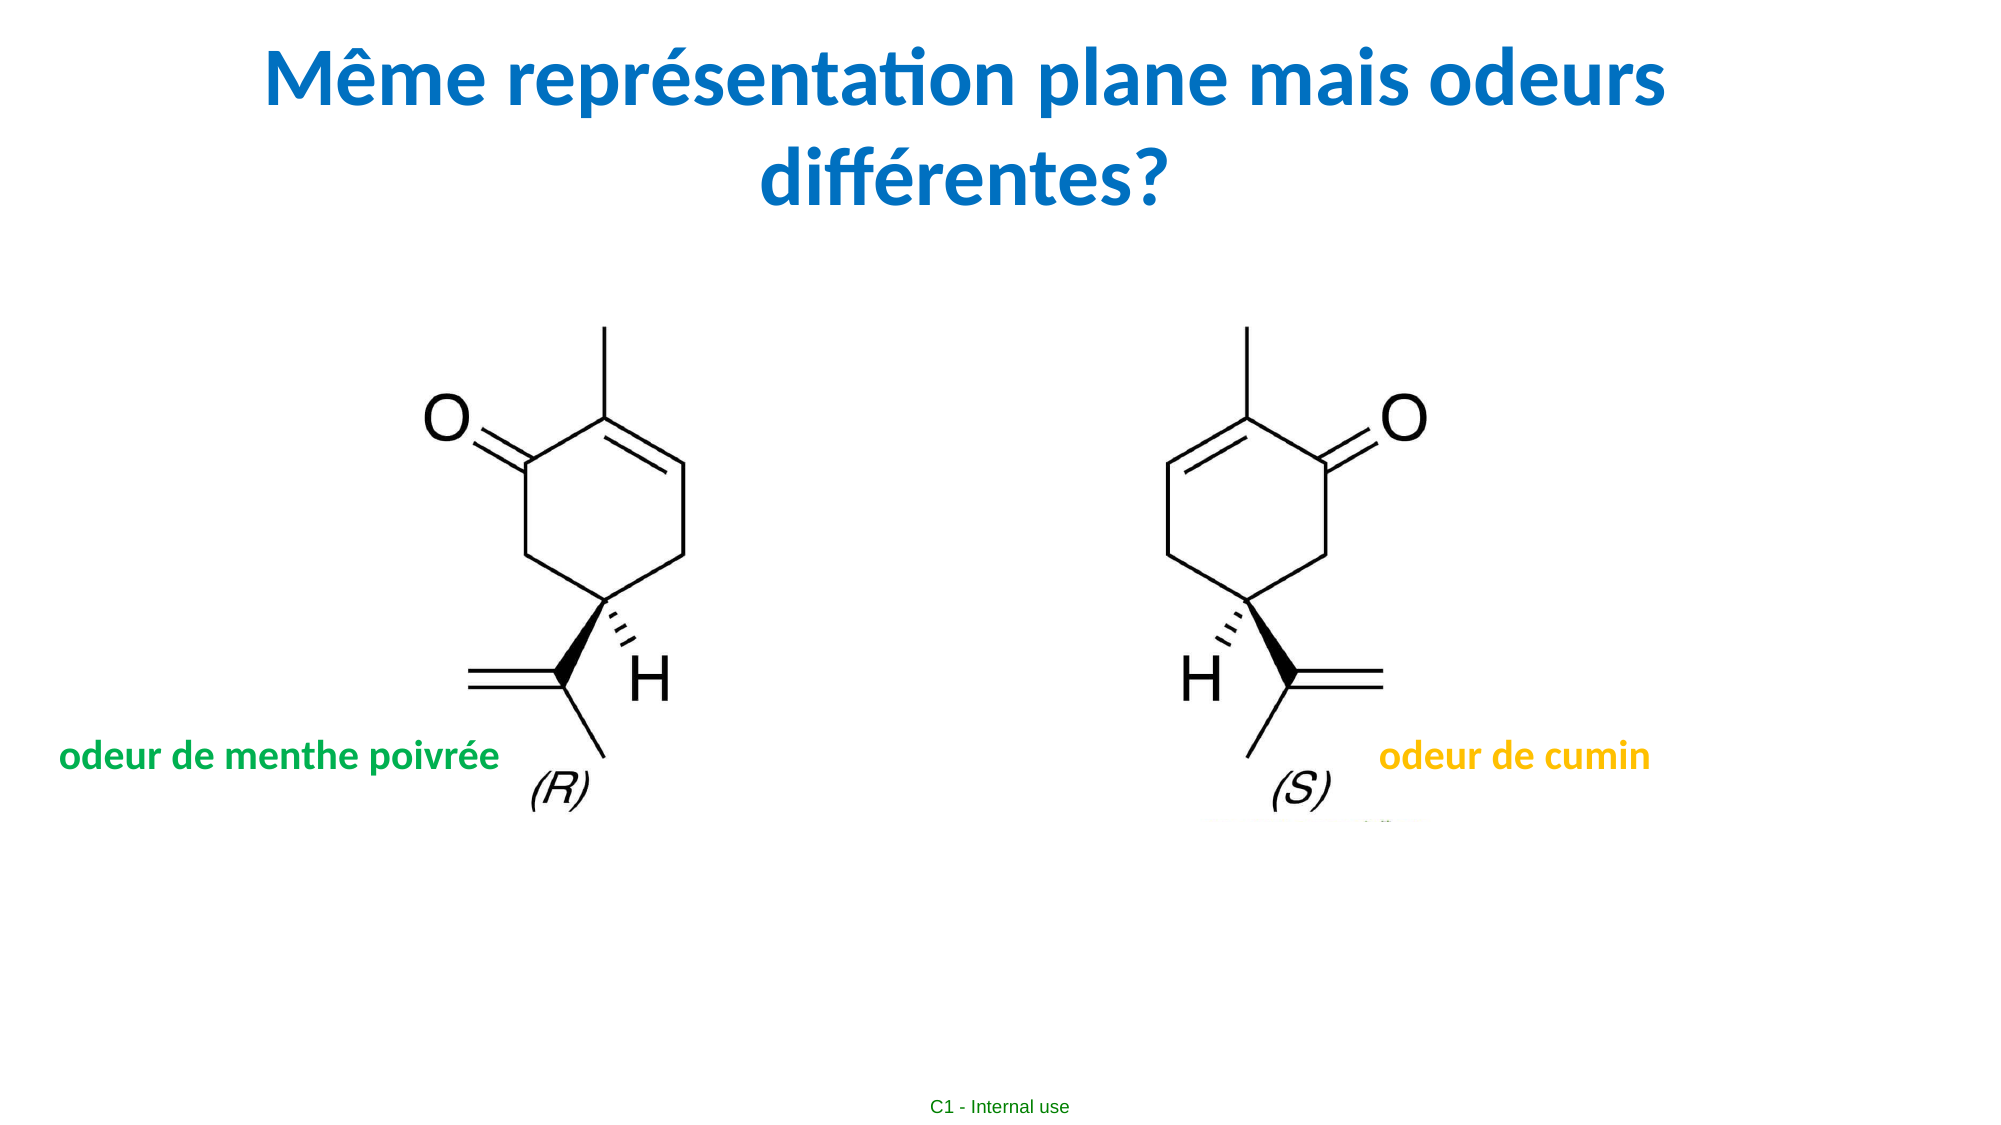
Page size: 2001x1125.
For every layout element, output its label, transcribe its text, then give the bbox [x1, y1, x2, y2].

text_box odeur de menthe poivrée [43, 720, 419, 786]
picture [419, 322, 695, 836]
text_box odeur de cumin [1431, 720, 1667, 786]
text_box Même représentation plane mais odeurs différentes? [175, 14, 1756, 230]
picture [1157, 322, 1431, 822]
